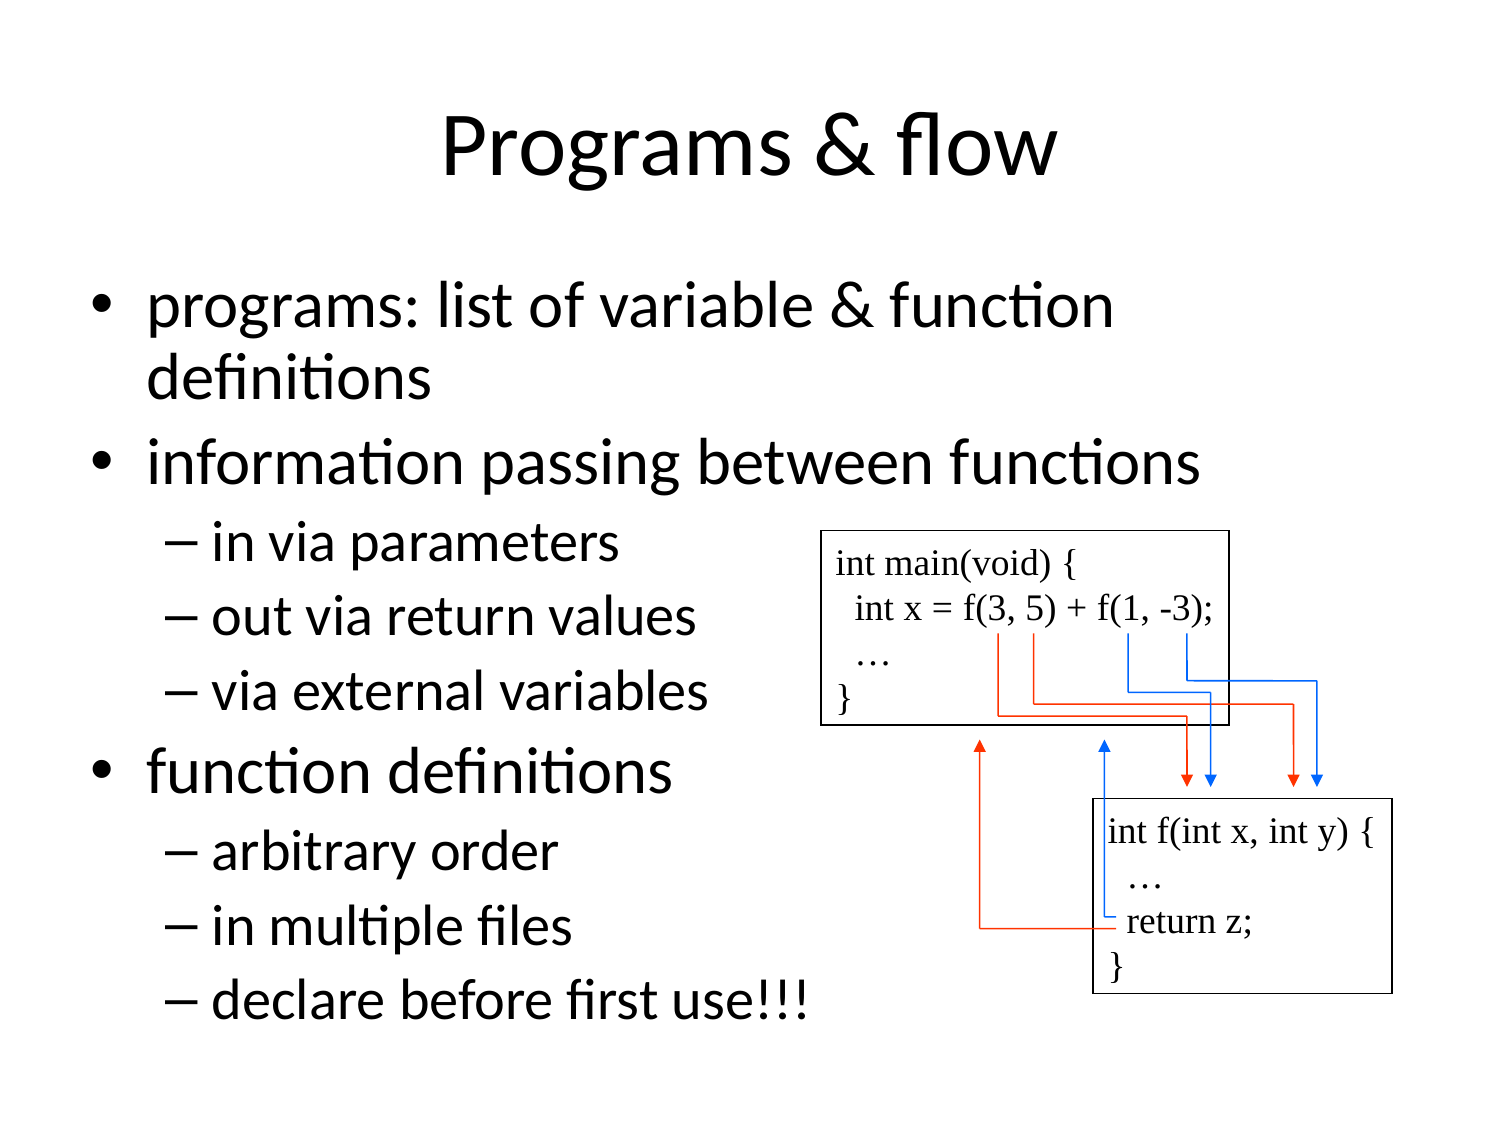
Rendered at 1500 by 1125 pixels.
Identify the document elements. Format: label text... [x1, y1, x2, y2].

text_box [997, 632, 1126, 741]
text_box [1127, 632, 1318, 788]
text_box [979, 739, 1117, 929]
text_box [820, 530, 1393, 996]
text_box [1104, 739, 1117, 918]
list programs: list of variable & function definitions information passing between functions in via parameters out via return values via external variables function definitions arbitrary order in multiple files declare before first use!!! [75, 262, 1425, 1083]
title Programs & flow [75, 45, 1425, 233]
